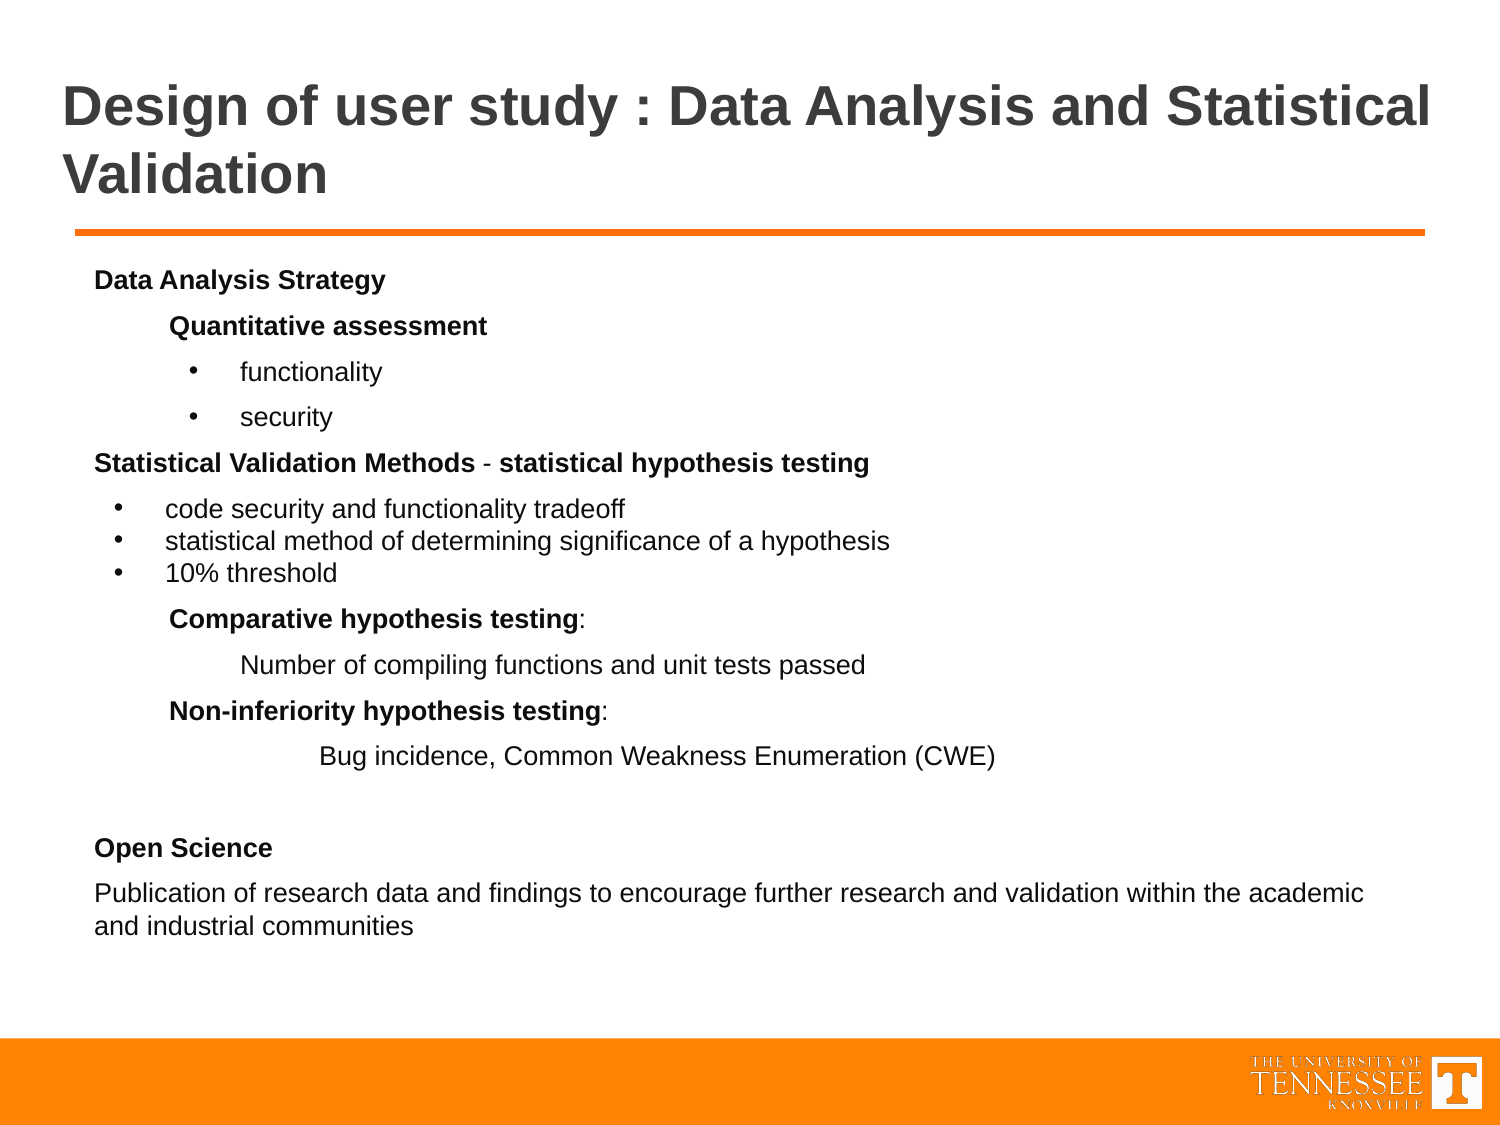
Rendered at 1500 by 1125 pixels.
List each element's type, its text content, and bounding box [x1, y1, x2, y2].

list Data Analysis Strategy Quantitative assessment functionality security Statistical Validation Methods - statistical hypothesis testing code security and functionality tradeoff statistical method of determining significance of a hypothesis 10% threshold Comparative hypothesis testing: Number of compiling functions and unit tests passed Non-inferiority hypothesis testing: Bug incidence, Common Weakness Enumeration (CWE) Open Science Publication of research data and findings to encourage further research and validation within the academic and industrial communities [75, 255, 1425, 998]
picture [1250, 1056, 1482, 1109]
title Design of user study : Data Analysis and Statistical Validation [47, 43, 1453, 231]
